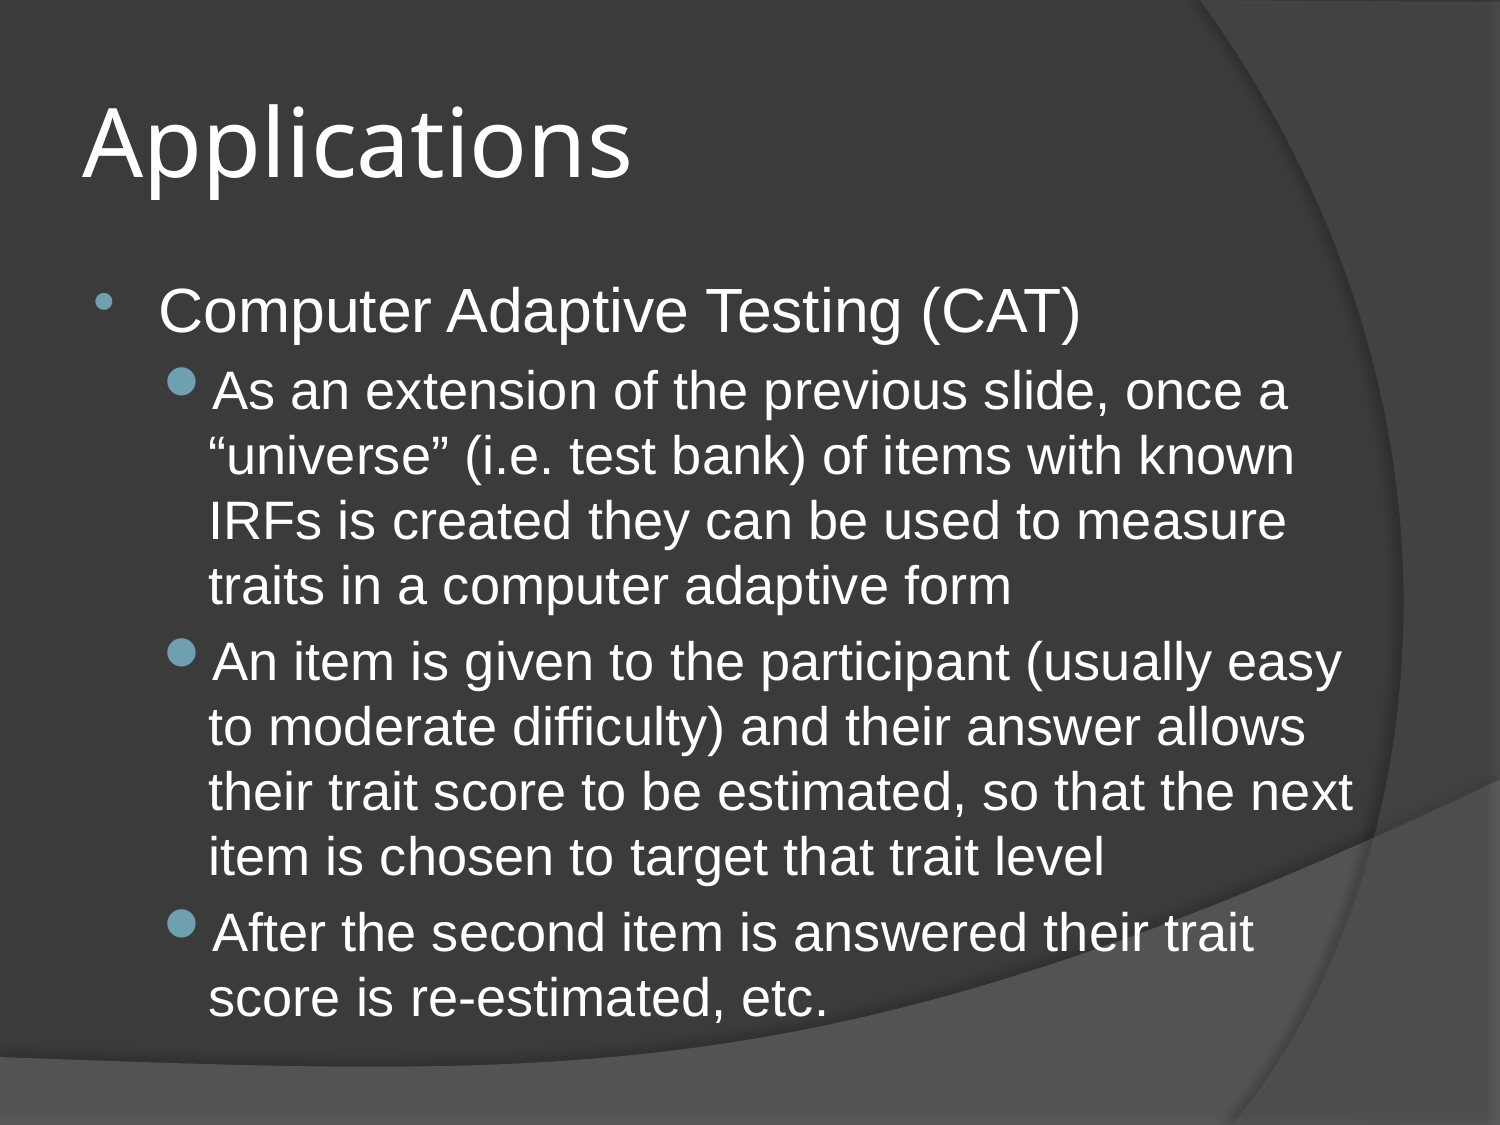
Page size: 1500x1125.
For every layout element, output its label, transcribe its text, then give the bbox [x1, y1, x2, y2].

title Applications [75, 45, 1300, 233]
list Computer Adaptive Testing (CAT) As an extension of the previous slide, once a “universe” (i.e. test bank) of items with known IRFs is created they can be used to measure traits in a computer adaptive form An item is given to the participant (usually easy to moderate difficulty) and their answer allows their trait score to be estimated, so that the next item is chosen to target that trait level After the second item is answered their trait score is re-estimated, etc. [75, 262, 1413, 1075]
